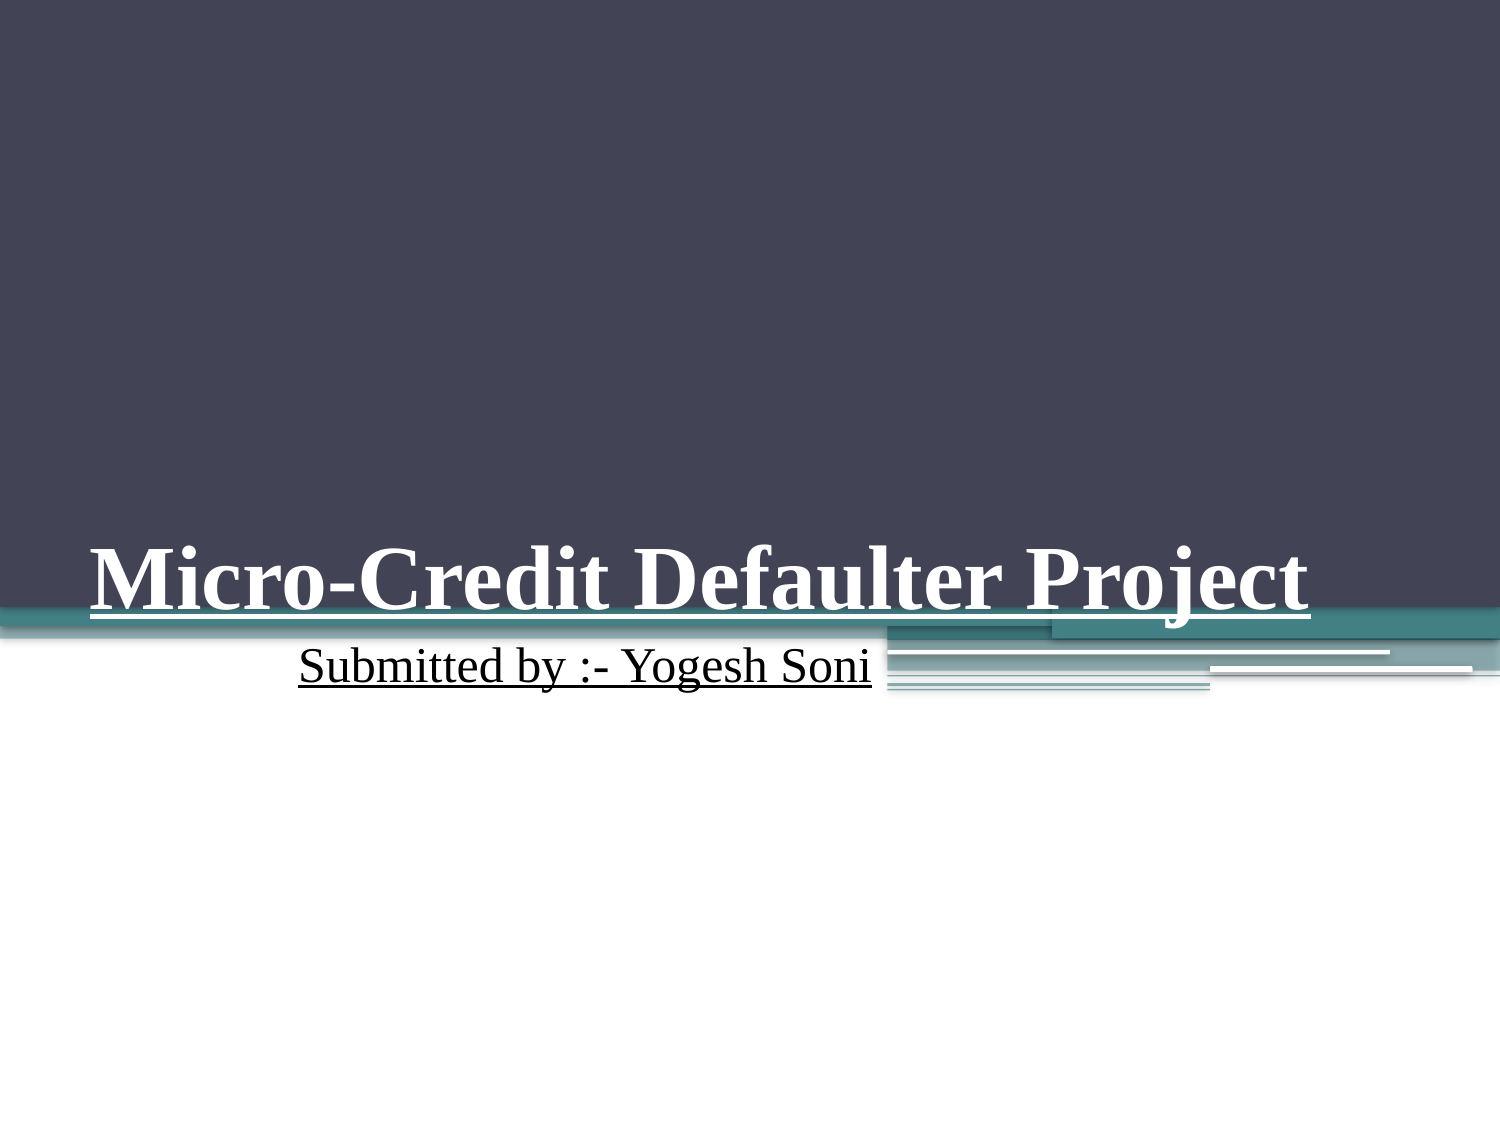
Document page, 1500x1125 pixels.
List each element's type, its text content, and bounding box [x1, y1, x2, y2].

title Micro-Credit Defaulter Project [75, 394, 1463, 636]
subtitle Submitted by :- Yogesh Soni [75, 624, 888, 913]
